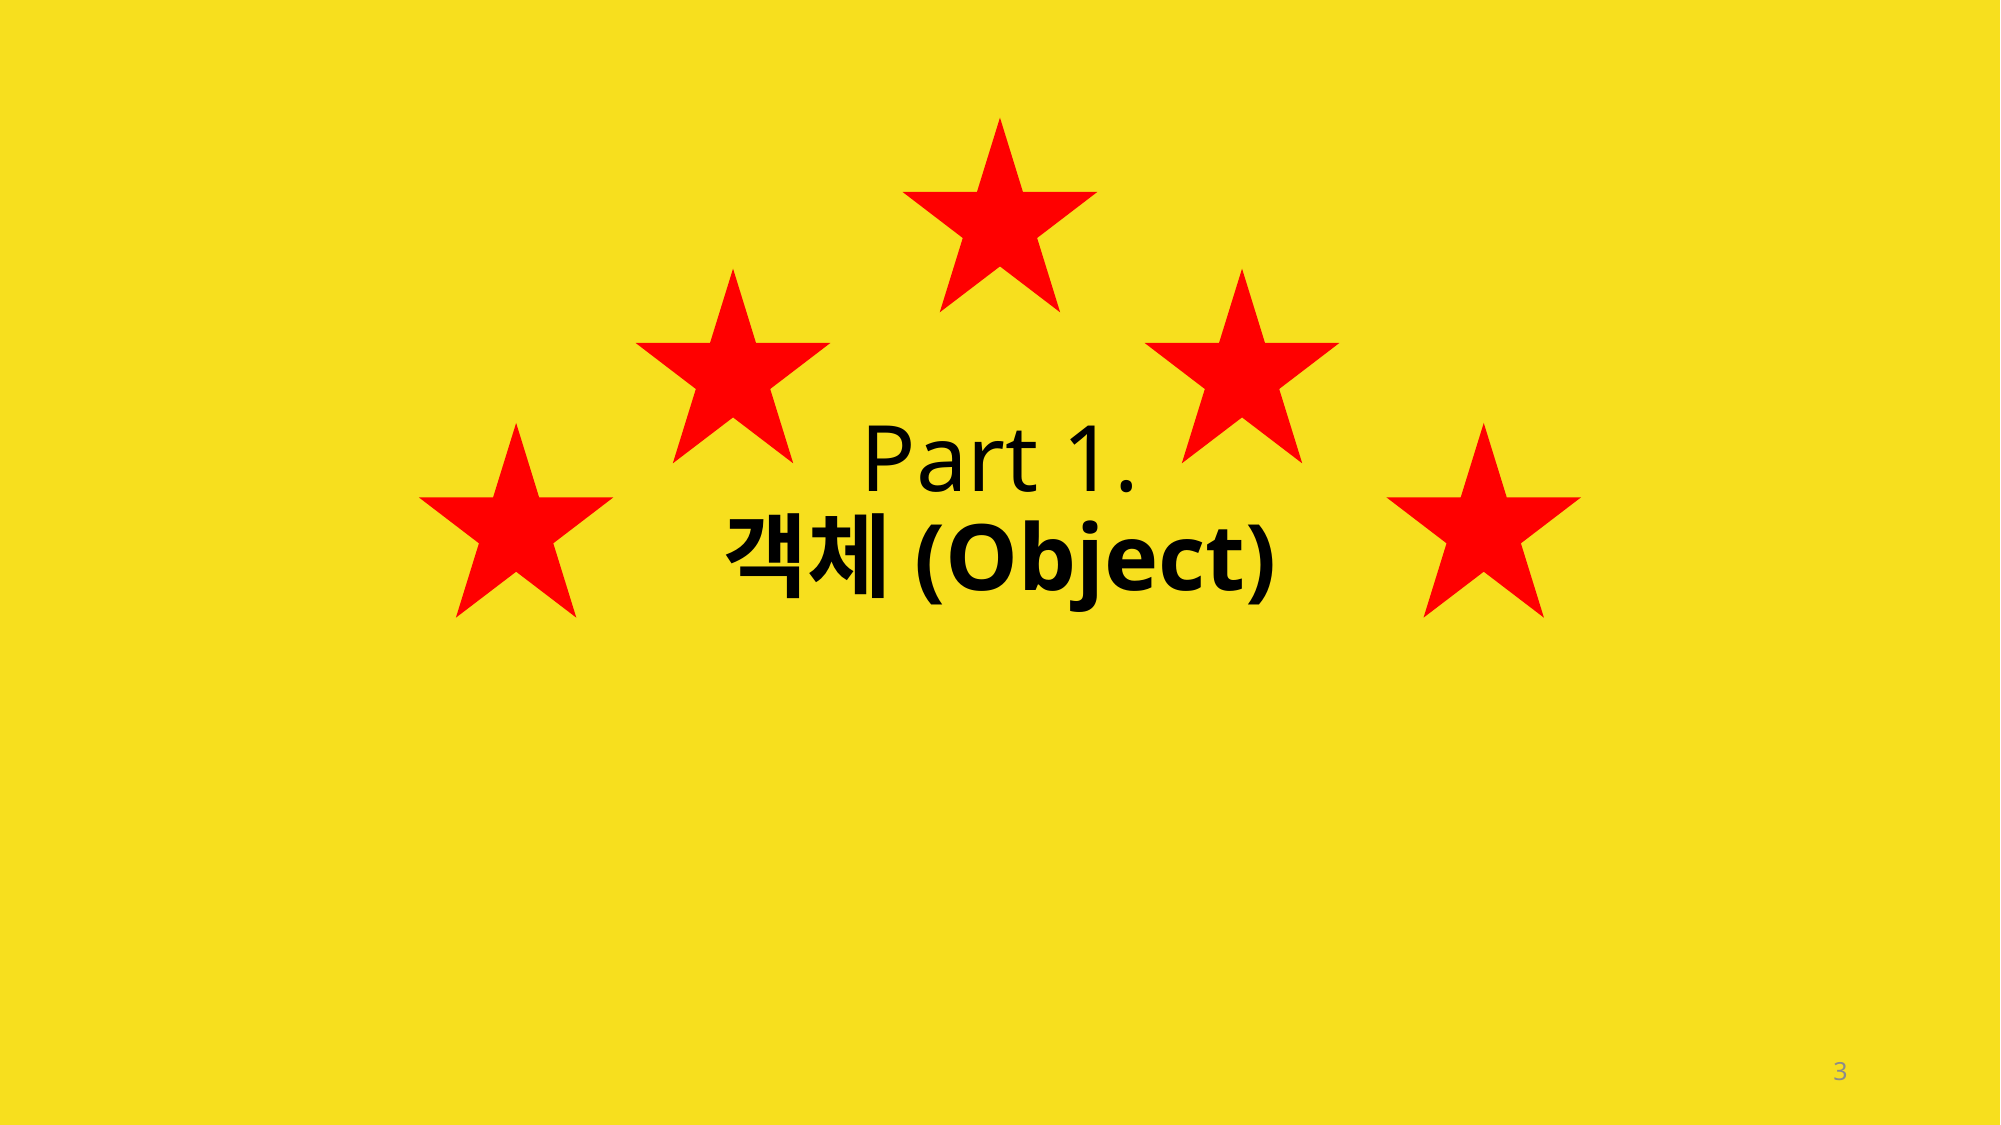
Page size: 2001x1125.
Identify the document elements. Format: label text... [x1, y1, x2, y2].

text_box [1383, 419, 1585, 621]
text_box [1141, 265, 1343, 467]
title Part 1. 객체(Object) [321, 366, 1679, 618]
text_box [899, 114, 1101, 316]
text_box [632, 265, 834, 467]
slide_number 3 [1412, 1042, 1863, 1103]
text_box [415, 419, 617, 621]
